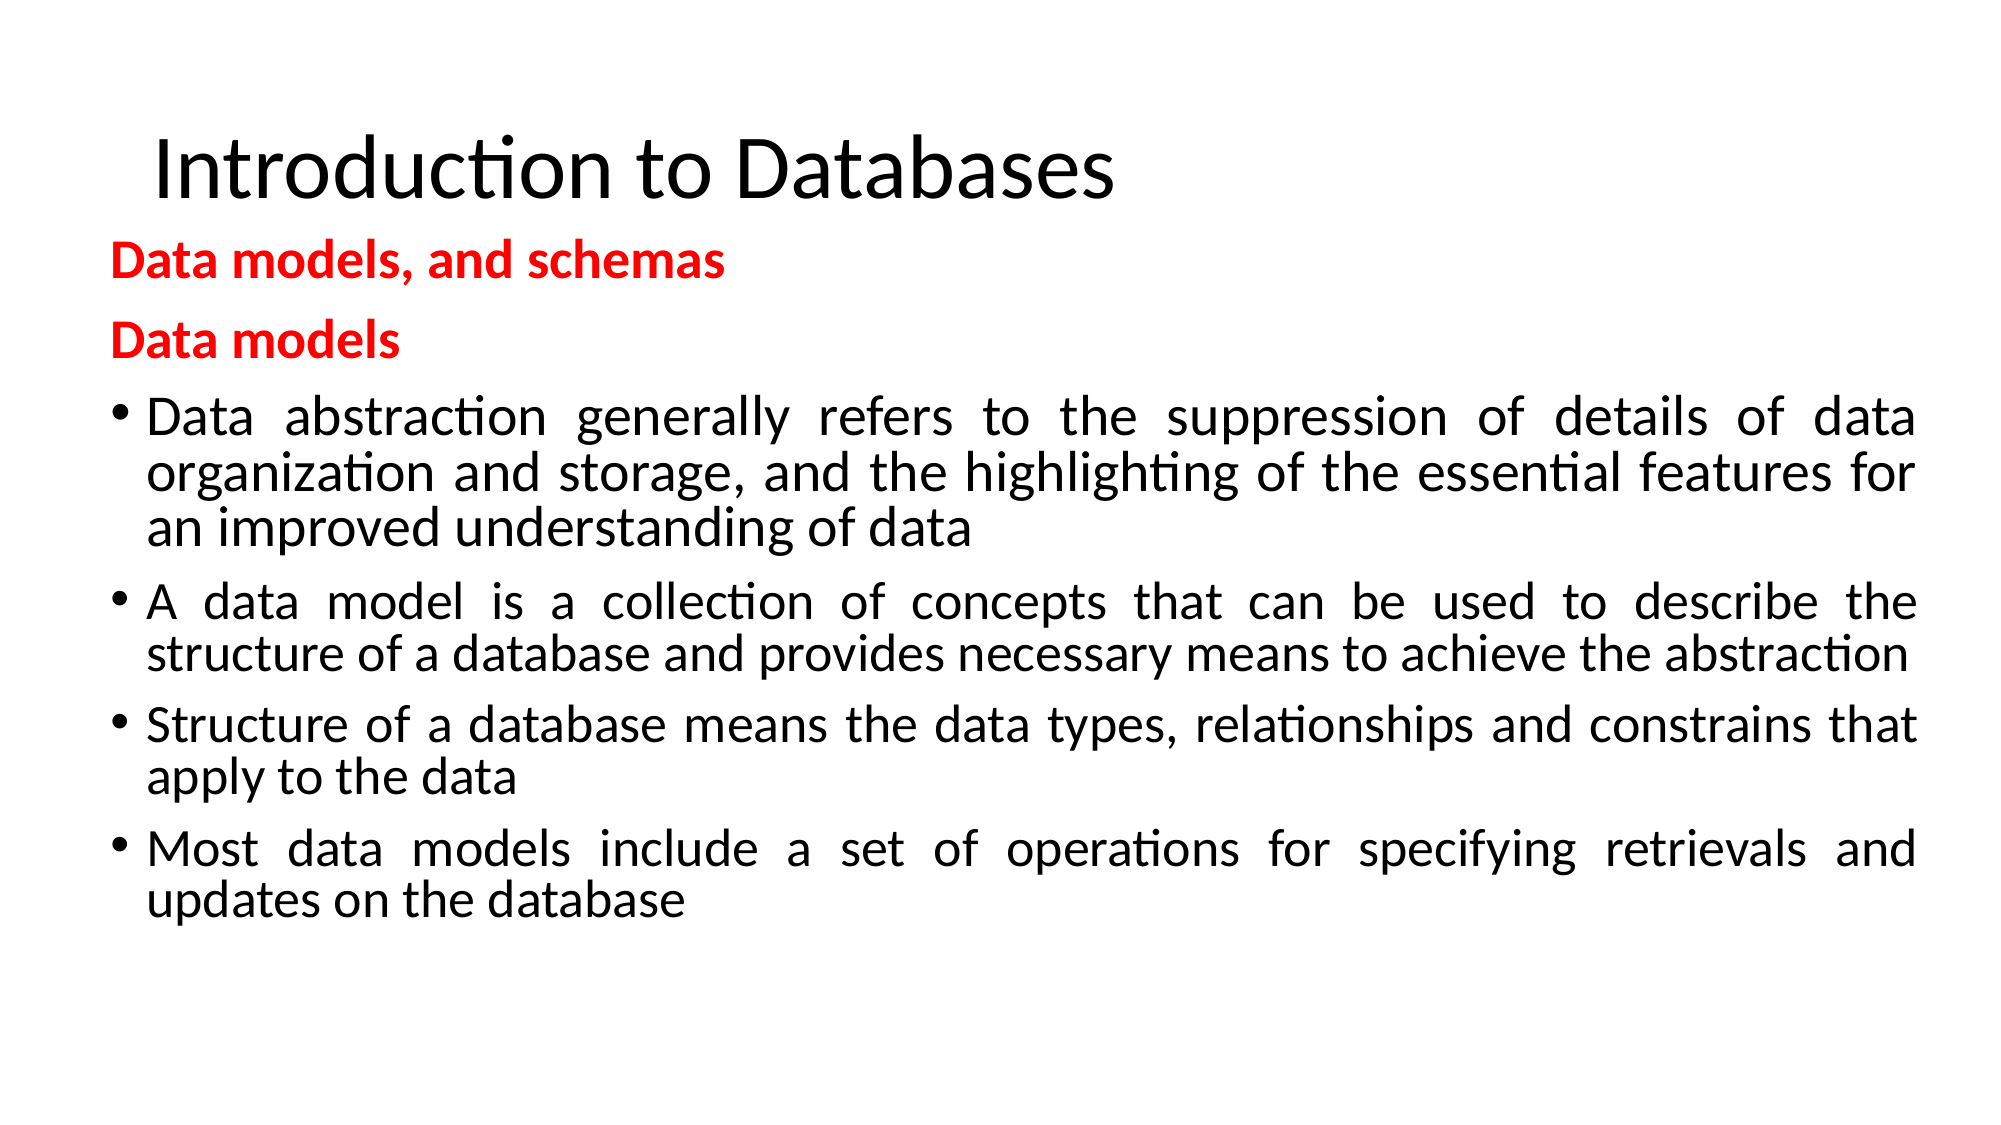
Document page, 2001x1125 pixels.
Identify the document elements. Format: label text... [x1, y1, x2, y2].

list Data models, and schemas Data models Data abstraction generally refers to the suppression of details of data organization and storage, and the highlighting of the essential features for an improved understanding of data A data model is a collection of concepts that can be used to describe the structure of a database and provides necessary means to achieve the abstraction Structure of a database means the data types, relationships and constrains that apply to the data Most data models include a set of operations for specifying retrievals and updates on the database [95, 222, 1935, 989]
title Introduction to Databases [137, 59, 1863, 222]
